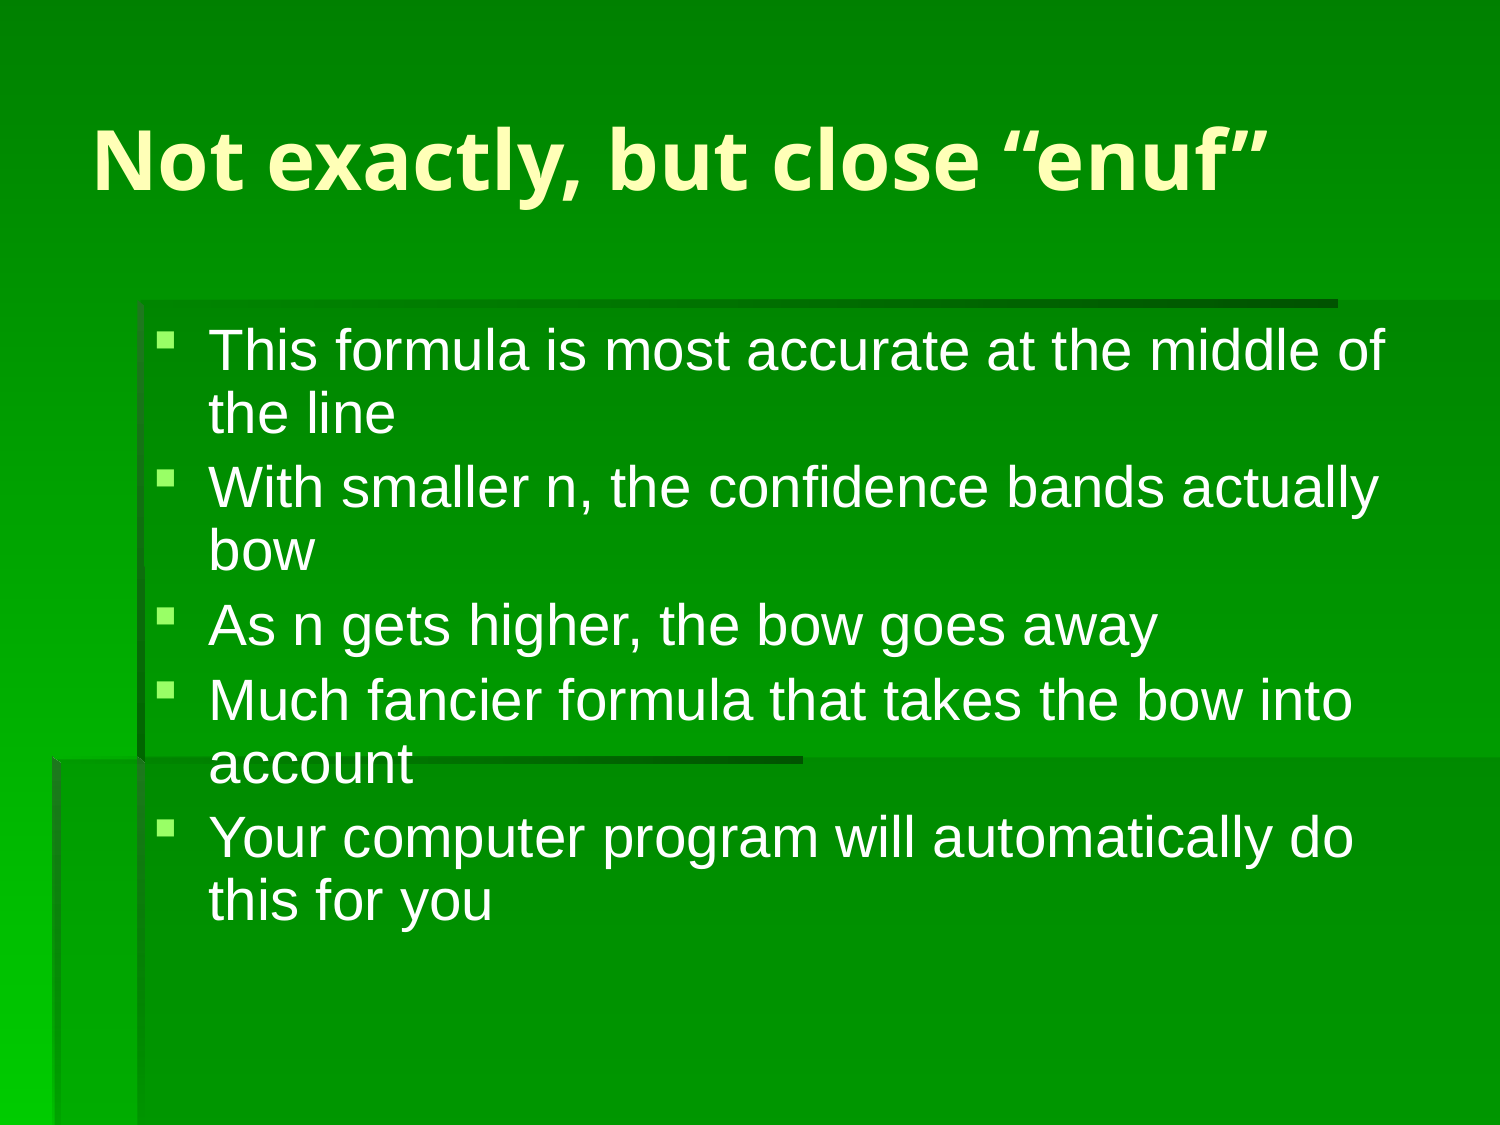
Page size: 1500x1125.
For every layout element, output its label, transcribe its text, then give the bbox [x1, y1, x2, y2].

list This formula is most accurate at the middle of the line With smaller n, the confidence bands actually bow As n gets higher, the bow goes away Much fancier formula that takes the bow into account Your computer program will automatically do this for you [137, 312, 1452, 1001]
title Not exactly, but close “enuf” [74, 39, 1451, 276]
